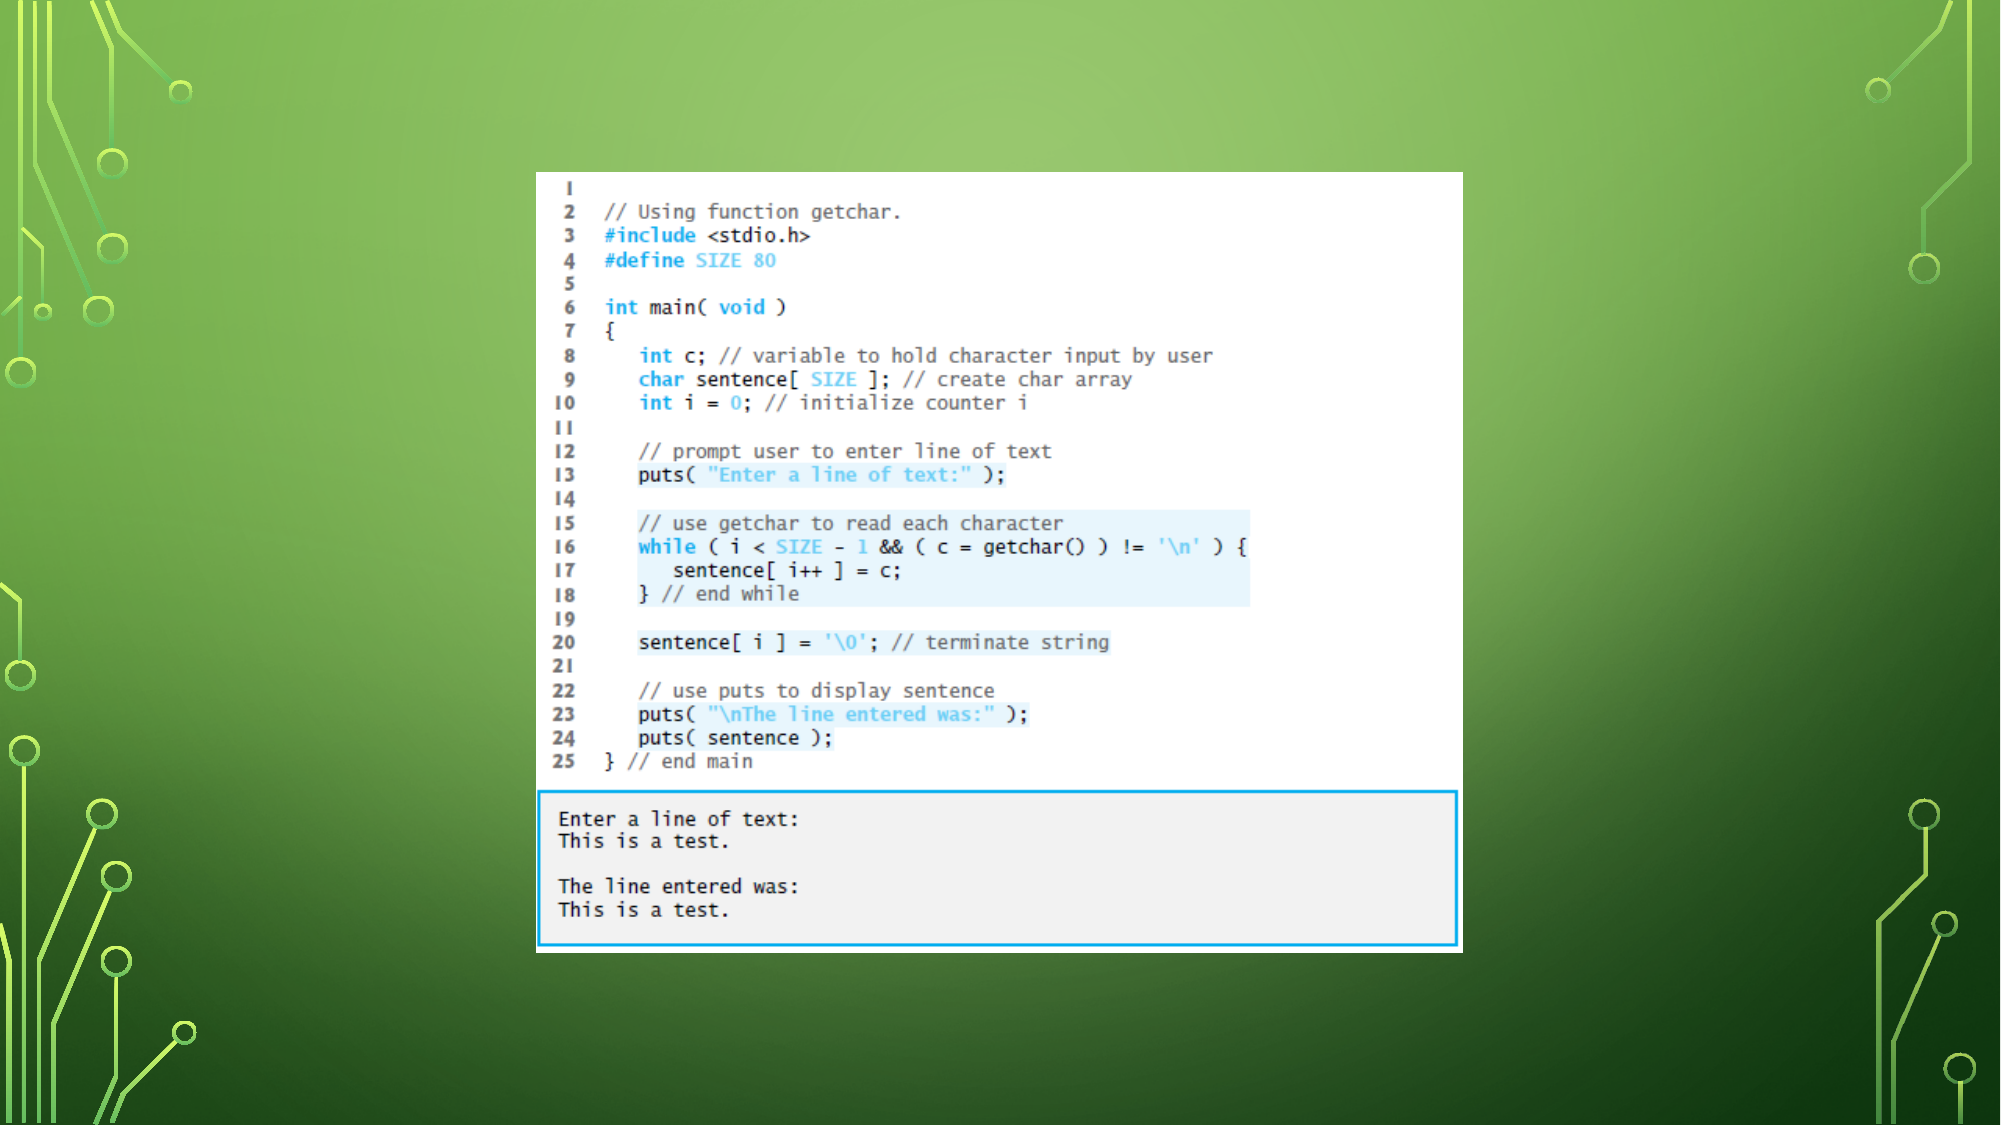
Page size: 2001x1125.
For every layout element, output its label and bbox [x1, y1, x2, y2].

picture [536, 172, 1464, 953]
